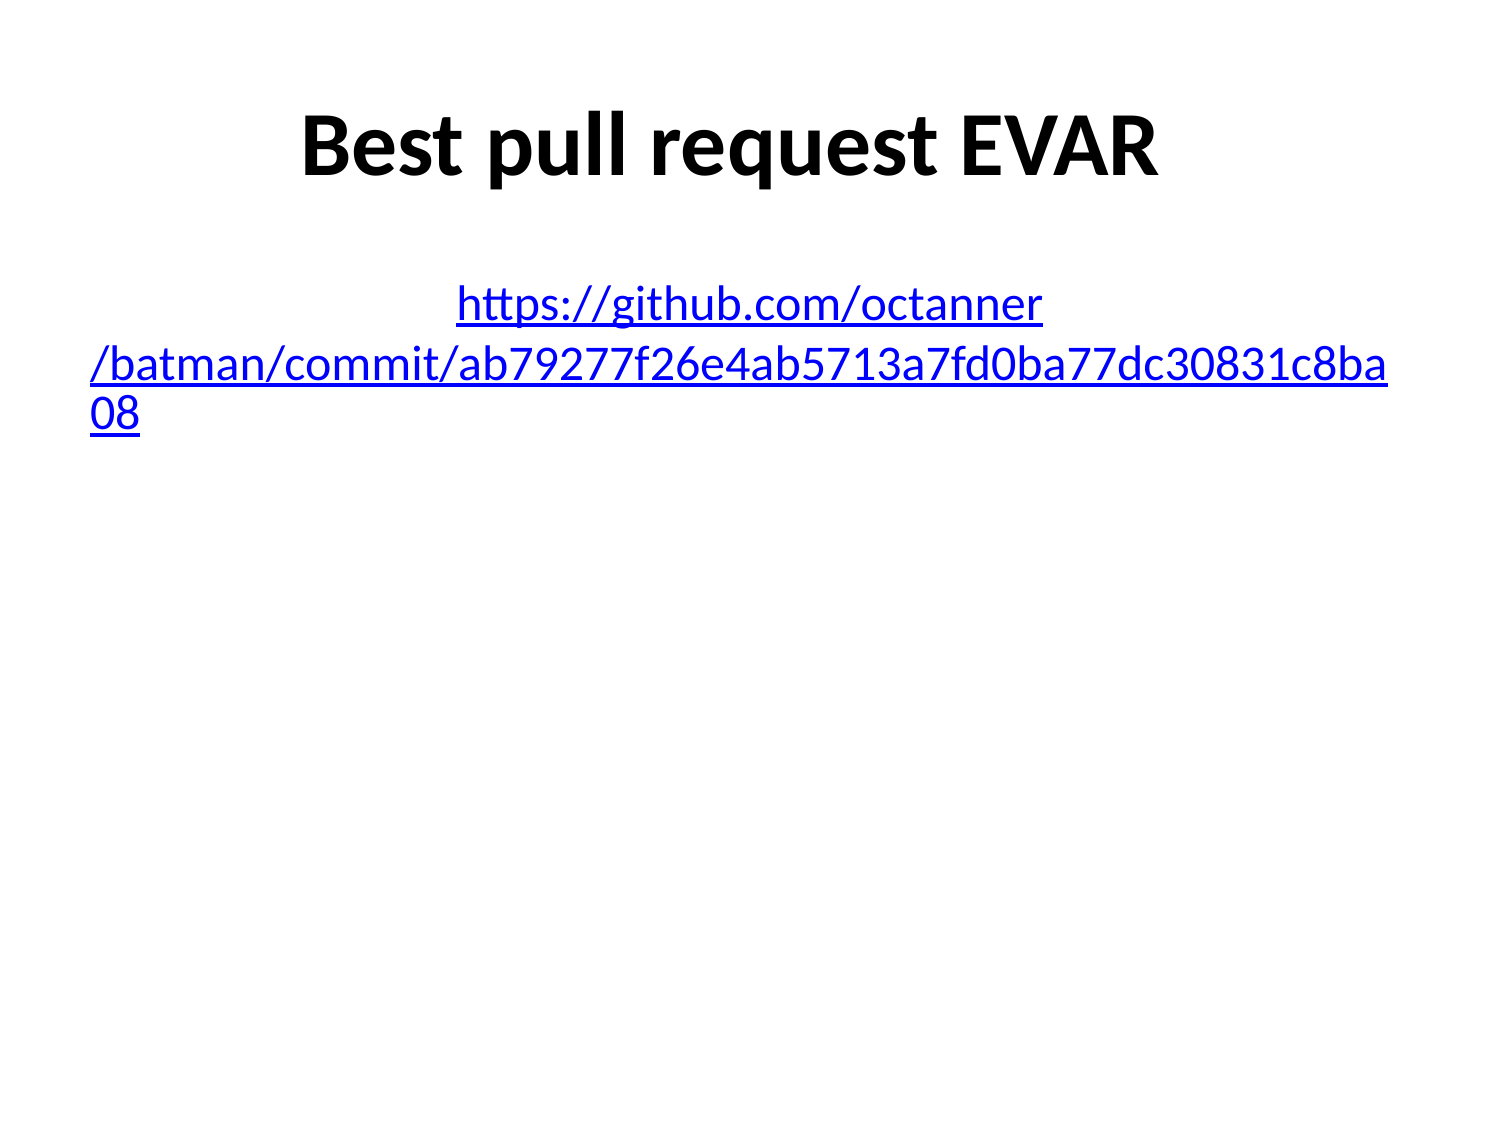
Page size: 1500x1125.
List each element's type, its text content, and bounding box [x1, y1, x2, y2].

title Best pull request EVAR [75, 45, 1425, 233]
list https://github.com/octanner/batman/commit/ab79277f26e4ab5713a7fd0ba77dc30831c8ba08 [75, 262, 1425, 1005]
